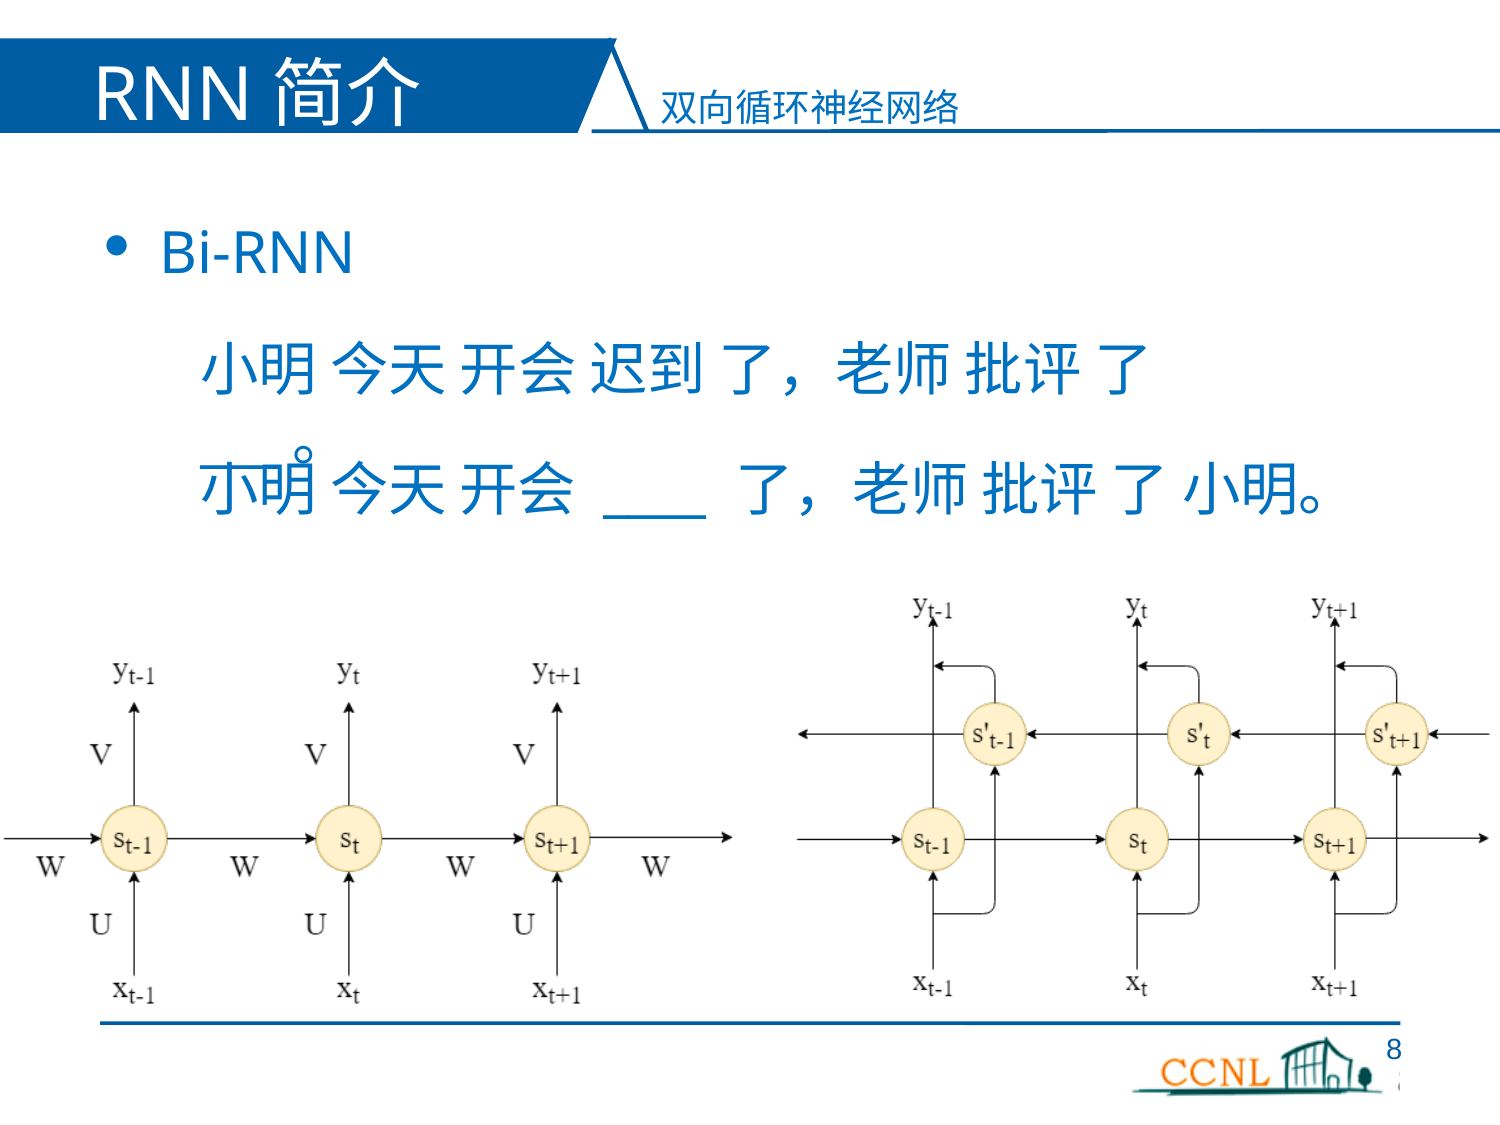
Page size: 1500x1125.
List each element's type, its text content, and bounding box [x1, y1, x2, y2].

list Bi-RNN [88, 207, 1046, 303]
text_box 小明 今天 开会 迟到 了，老师 批评 了 ___。 [185, 324, 1314, 419]
slide_number 8 [1305, 1023, 1418, 1102]
picture [788, 585, 1500, 1000]
picture [0, 636, 749, 1009]
picture [1114, 1035, 1400, 1104]
text_box 双向循环神经网络 [645, 76, 976, 137]
text_box 小明 今天 开会 ____ 了，老师 批评 了 小明。 [185, 444, 1343, 540]
title RNN简介 [0, 42, 514, 138]
